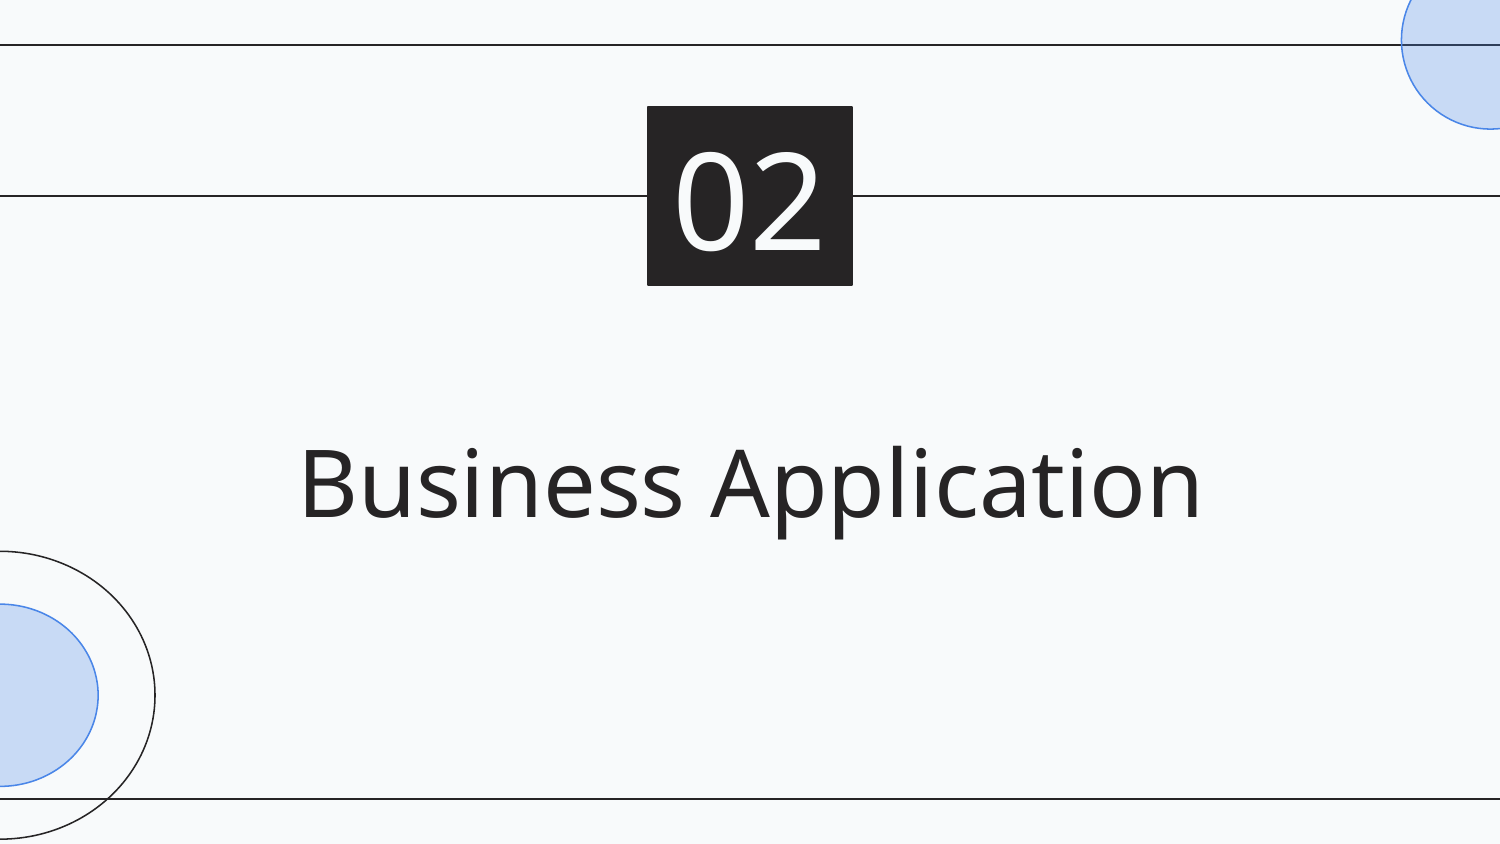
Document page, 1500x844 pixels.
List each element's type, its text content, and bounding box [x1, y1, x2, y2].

title 02 [647, 208, 853, 286]
title Business Application [143, 414, 1359, 552]
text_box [0, 551, 156, 840]
title 02 [647, 106, 853, 195]
